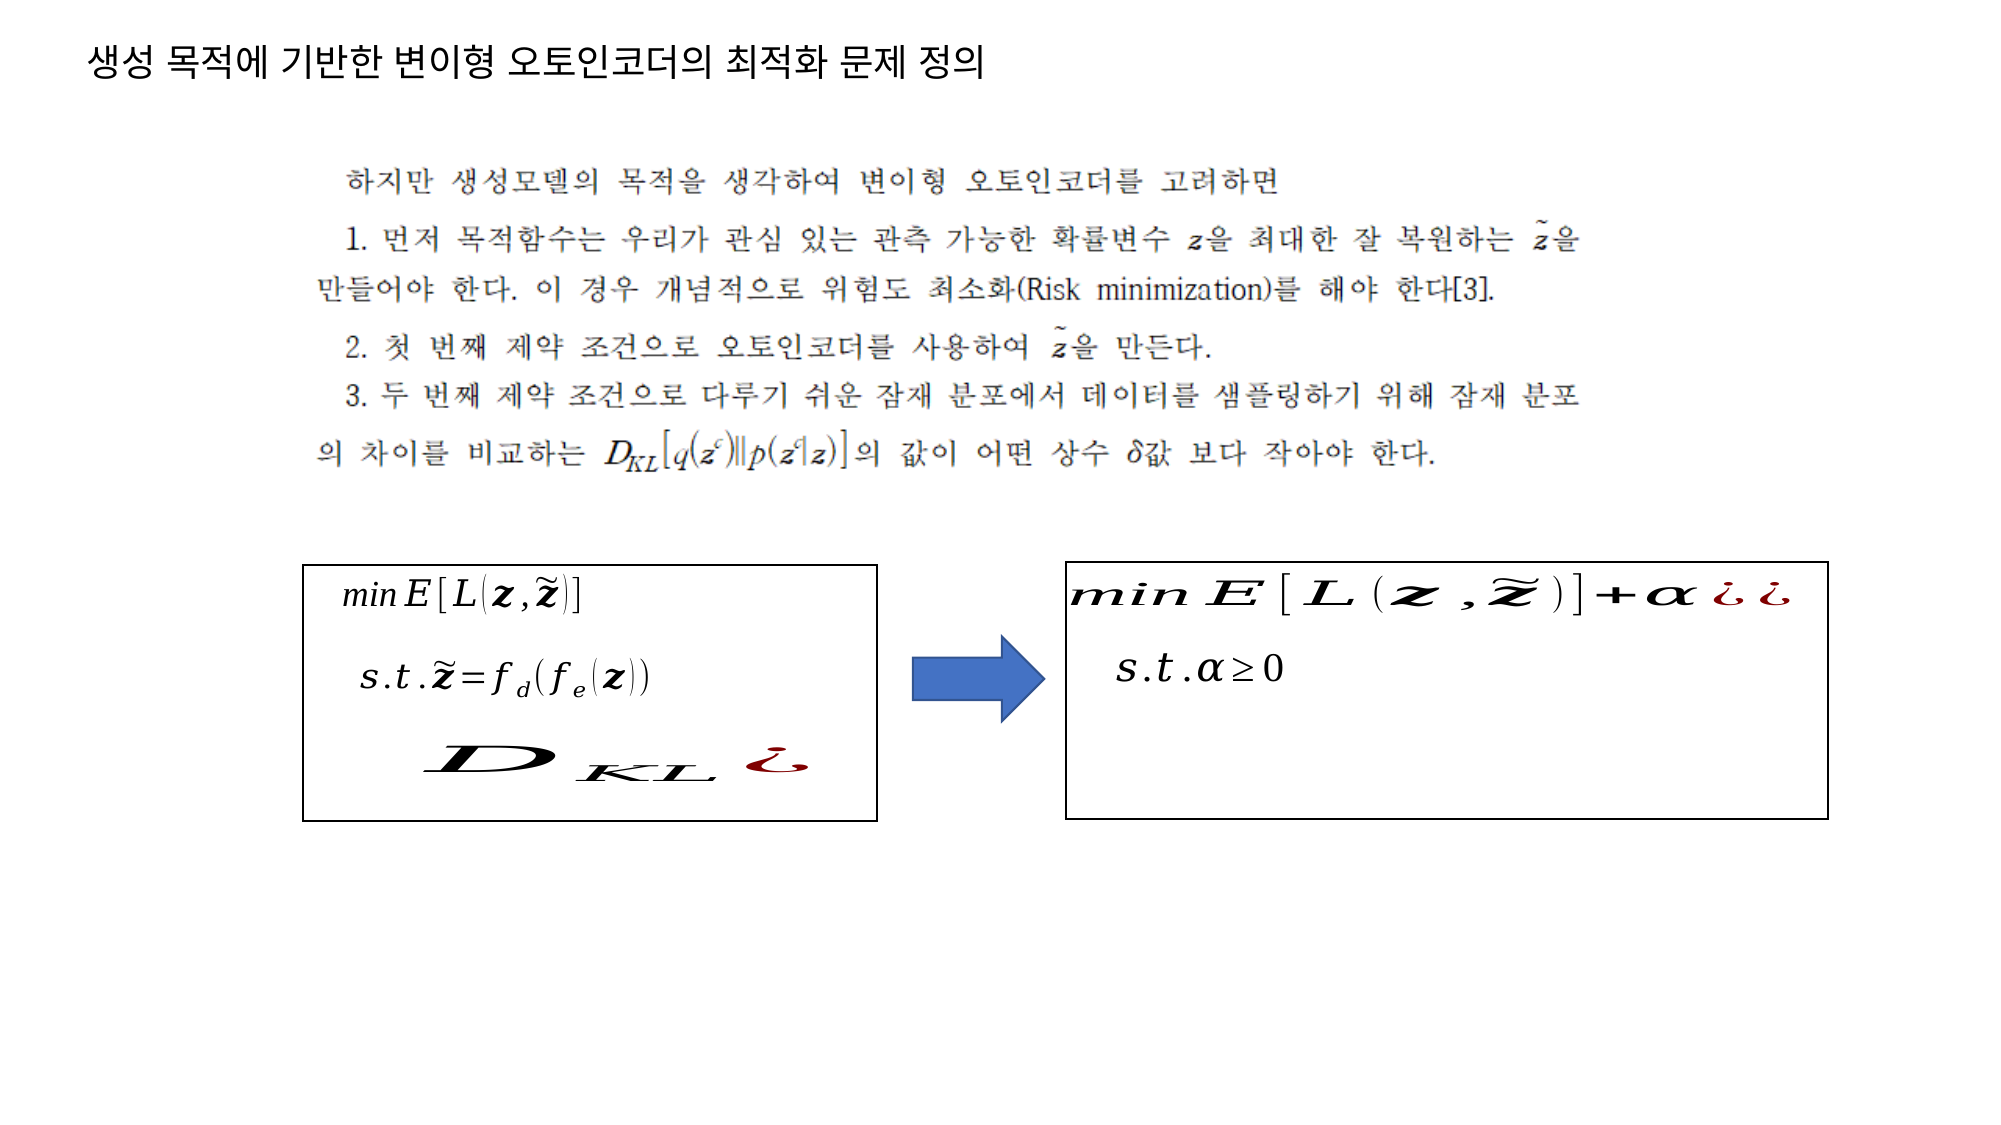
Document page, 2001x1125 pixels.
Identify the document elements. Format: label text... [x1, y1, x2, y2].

text_box [911, 634, 1046, 724]
text_box 생성 목적에 기반한 변이형 오토인코더의 최적화 문제 정의 [71, 31, 1004, 92]
text_box [302, 564, 878, 822]
text_box [1065, 561, 1829, 820]
picture [303, 161, 1602, 483]
